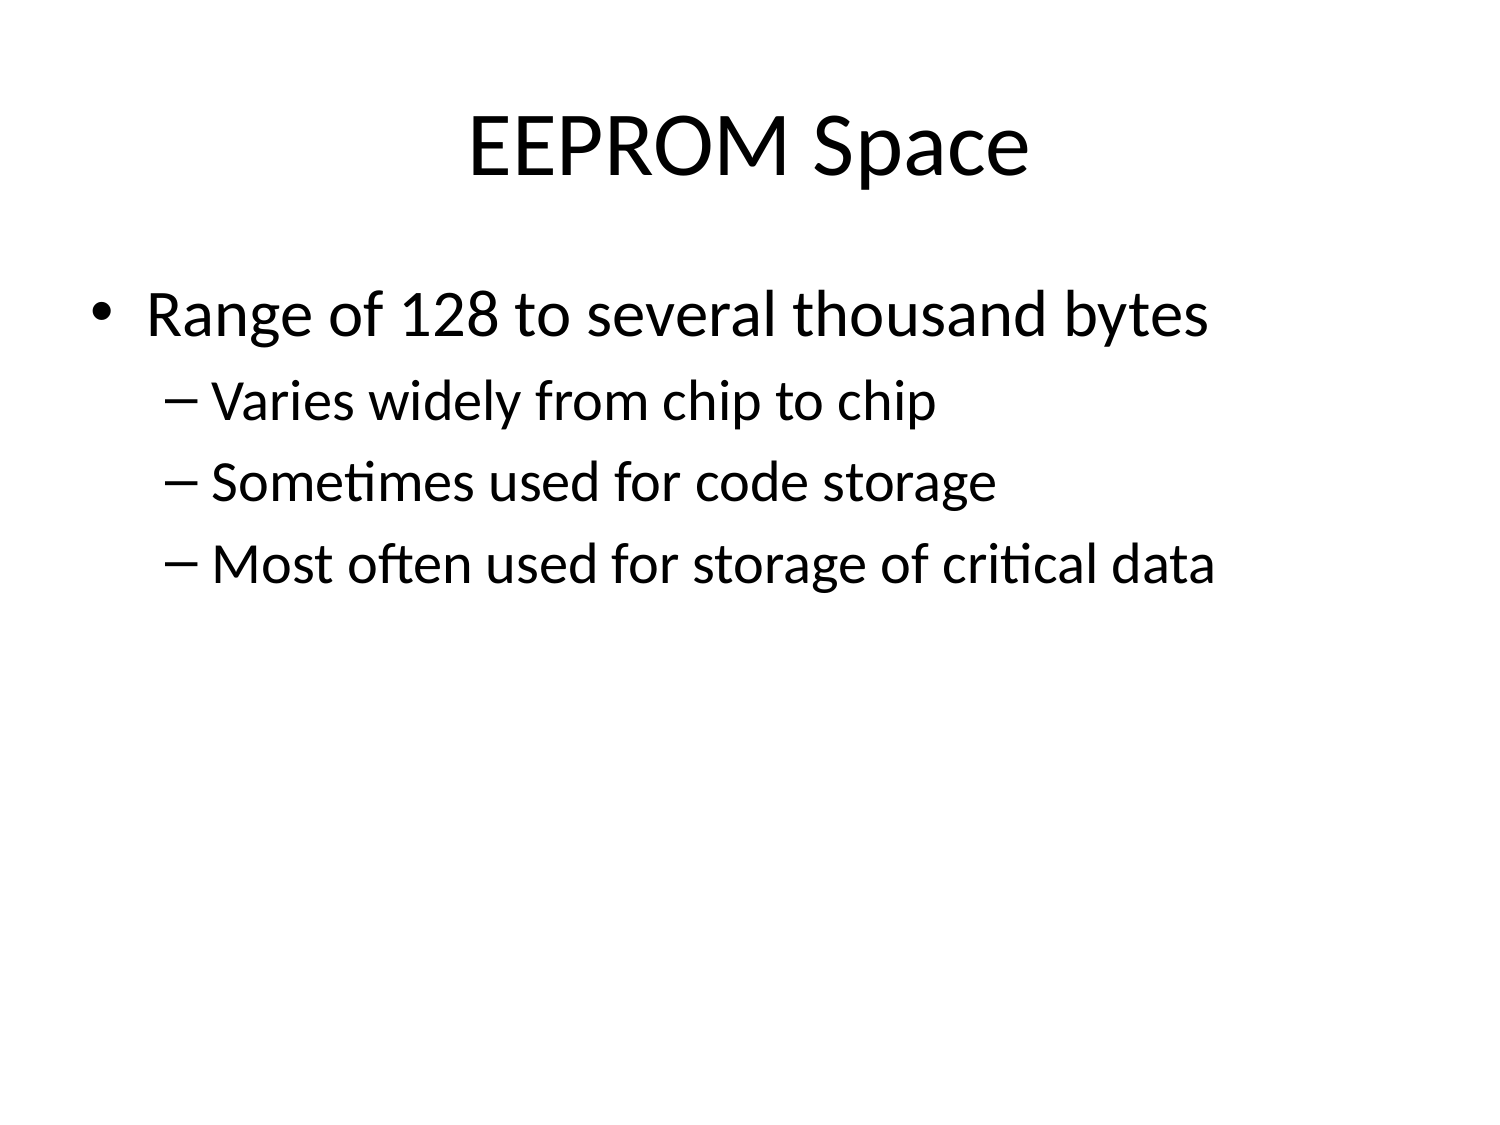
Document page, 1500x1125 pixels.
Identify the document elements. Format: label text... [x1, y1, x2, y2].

title EEPROM Space [75, 45, 1425, 233]
list Range of 128 to several thousand bytes Varies widely from chip to chip Sometimes used for code storage Most often used for storage of critical data [75, 262, 1425, 1005]
